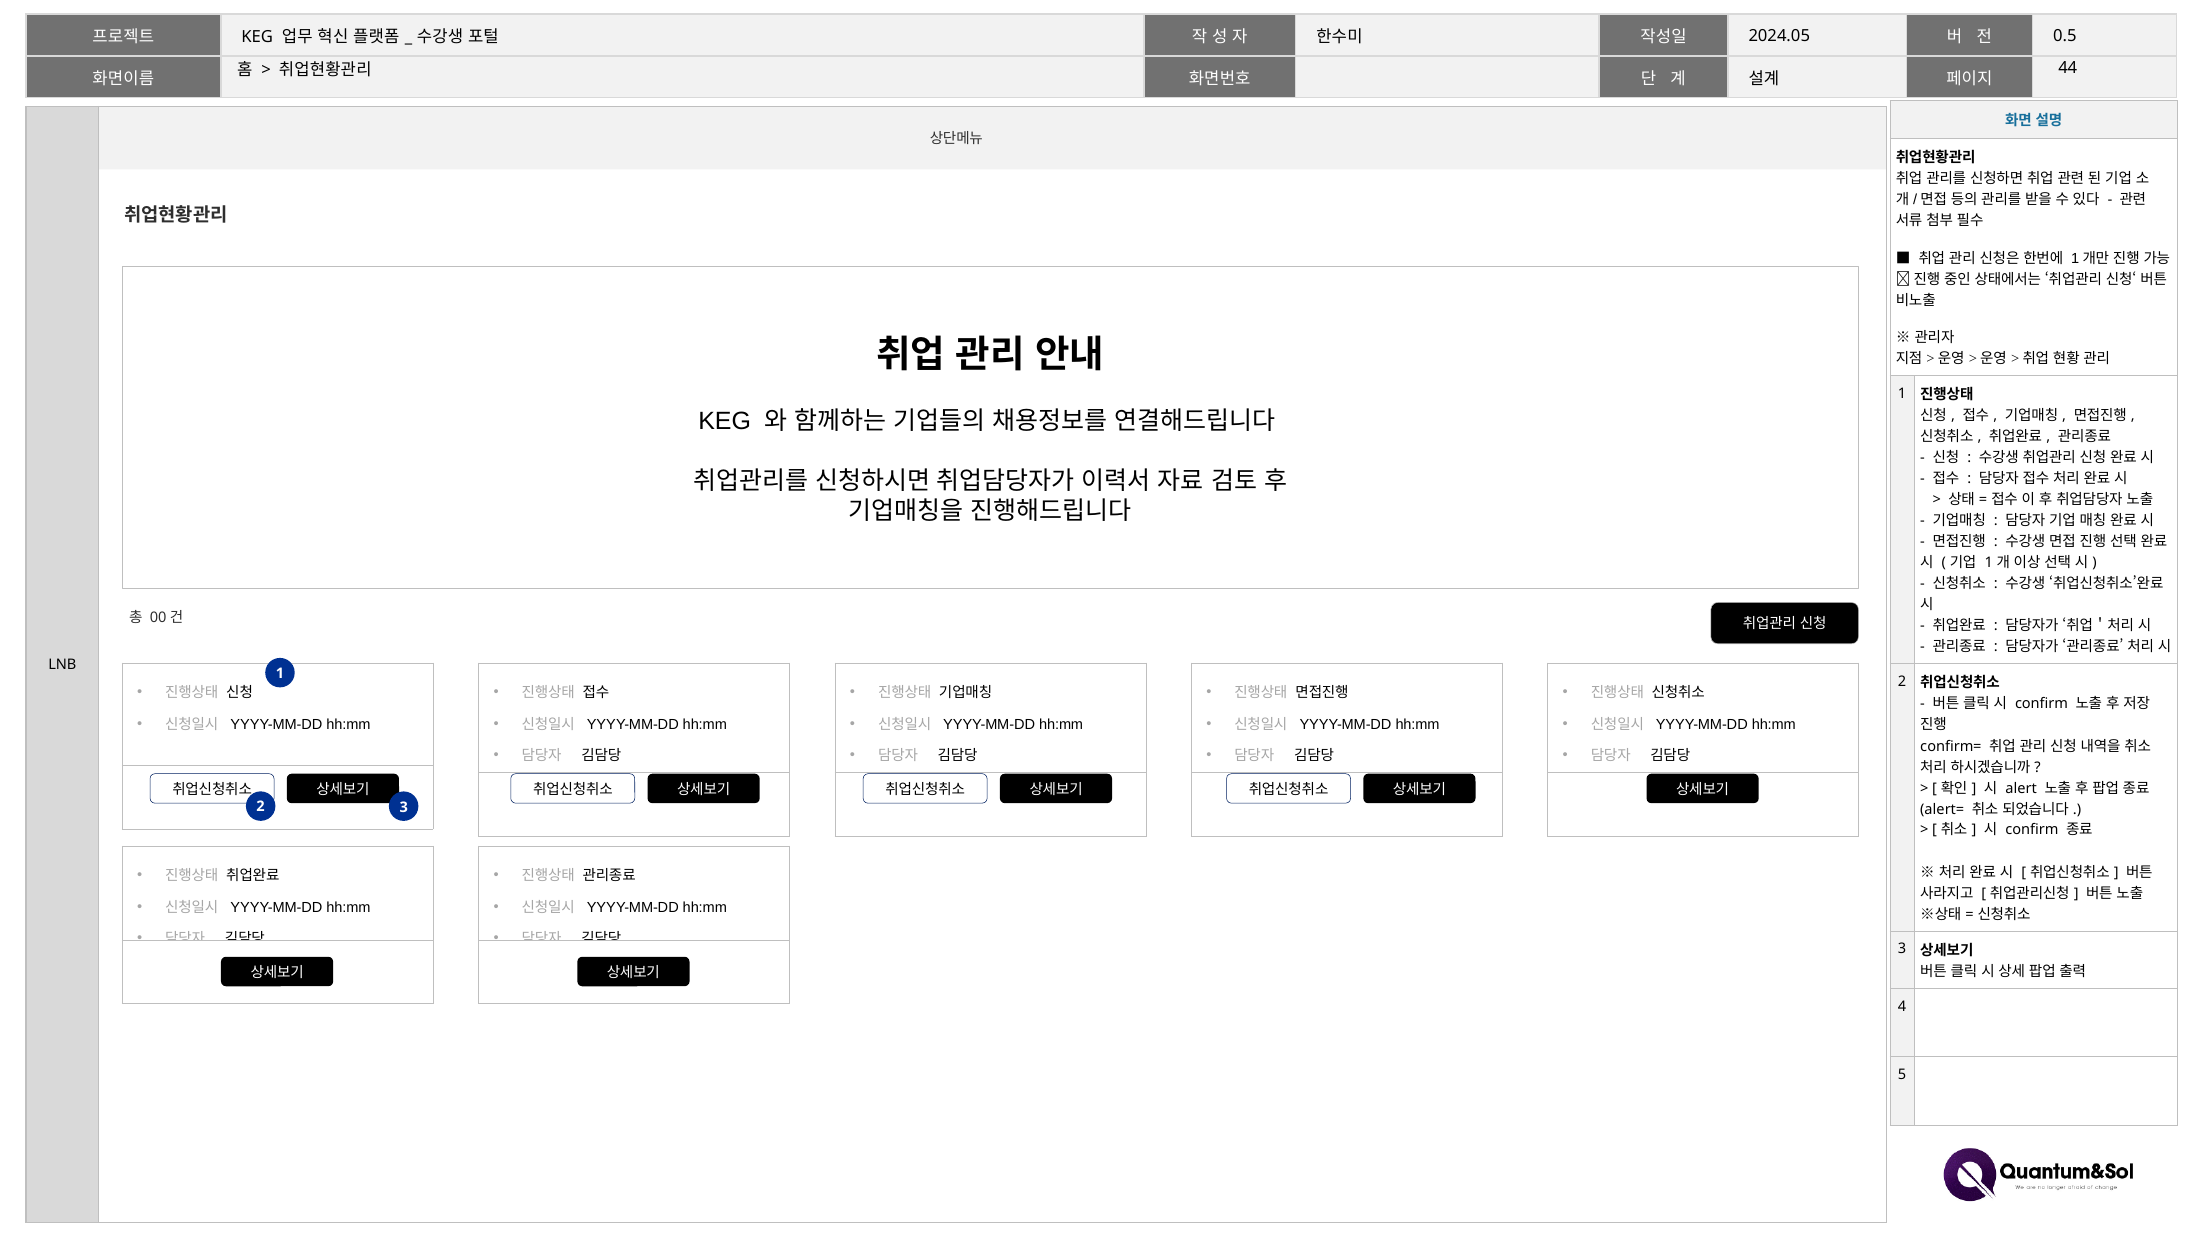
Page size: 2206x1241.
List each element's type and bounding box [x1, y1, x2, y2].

table_header [479, 847, 789, 940]
text_box [1710, 602, 1859, 644]
text_box [1361, 771, 1478, 806]
slide_number [2043, 56, 2152, 80]
table_cell [1891, 376, 1914, 663]
table_cell [1891, 989, 1914, 1056]
text_box [124, 183, 422, 233]
table_header [123, 664, 433, 765]
text_box [575, 954, 692, 989]
table_cell [123, 941, 433, 1003]
table_cell [1915, 376, 2177, 663]
table_cell [836, 773, 1146, 836]
table_header [1548, 664, 1858, 772]
table_cell [1915, 932, 2177, 988]
text_box [1224, 771, 1353, 806]
table_header [479, 664, 789, 772]
text_box [861, 771, 990, 806]
text_box [1644, 771, 1761, 806]
table_cell [1915, 664, 2177, 931]
text_box [147, 771, 277, 821]
title [220, 56, 1108, 81]
table_cell [479, 773, 789, 836]
table_cell [1891, 139, 2177, 375]
table_cell [1192, 773, 1502, 836]
table_cell [479, 941, 789, 1003]
text_box [114, 600, 198, 633]
table_header [123, 847, 433, 940]
table_cell [1548, 773, 1858, 836]
table_header [1192, 664, 1502, 772]
text_box [997, 771, 1115, 806]
table_header [836, 664, 1146, 772]
table_cell [1915, 1057, 2177, 1125]
text_box [265, 657, 295, 688]
table_cell [1915, 989, 2177, 1056]
table_cell [1891, 932, 1914, 988]
table_cell [1891, 1057, 1914, 1125]
table_header [1891, 101, 2177, 138]
table_cell [123, 766, 433, 829]
text_box [218, 954, 336, 989]
text_box [645, 771, 762, 806]
text_box [284, 771, 419, 821]
text_box [508, 771, 637, 806]
text_box [122, 265, 1859, 588]
picture [1941, 1146, 2137, 1202]
table_cell [1891, 664, 1914, 931]
